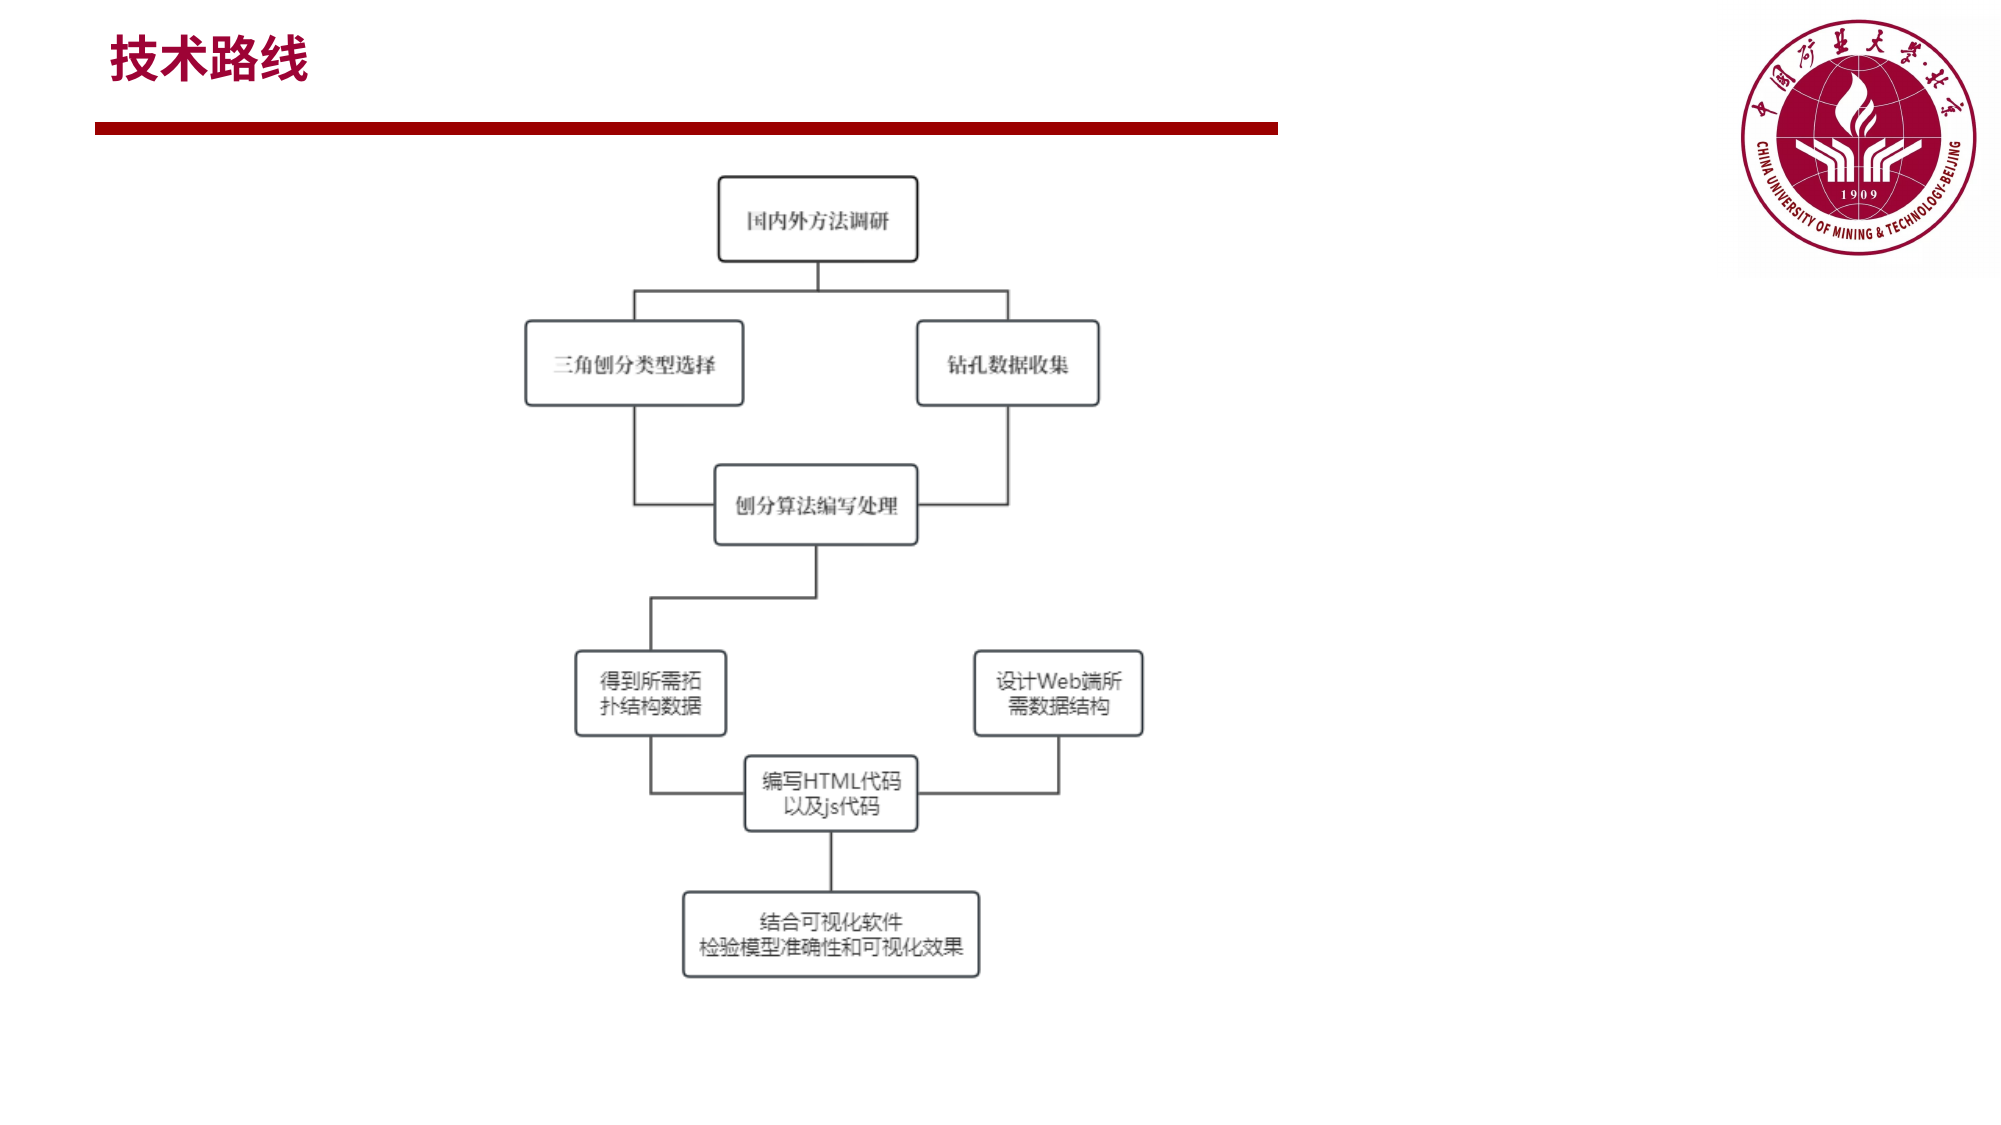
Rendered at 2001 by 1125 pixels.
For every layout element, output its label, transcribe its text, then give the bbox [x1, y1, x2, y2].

text_box 技术路线 [94, 20, 834, 96]
picture [486, 138, 1181, 1016]
picture [1717, 0, 2000, 278]
